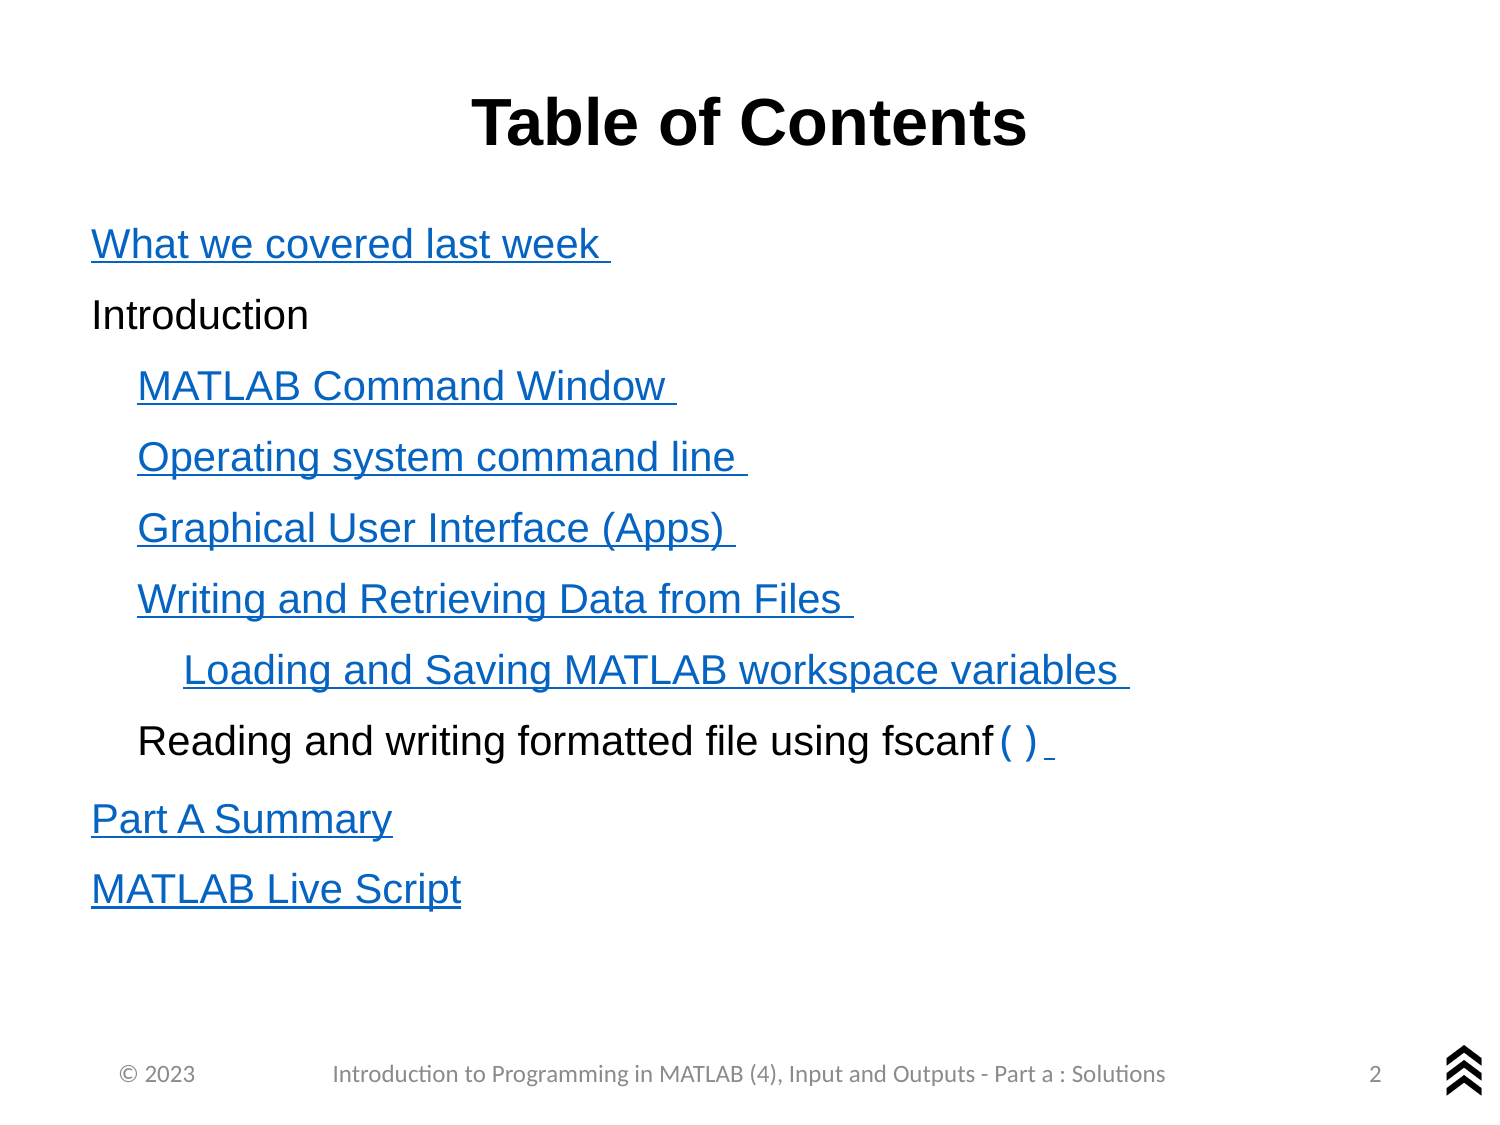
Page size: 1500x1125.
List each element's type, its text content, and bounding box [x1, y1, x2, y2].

slide_number © 2023 [103, 1042, 279, 1103]
footer Introduction to Programming in MATLAB (4), Input and Outputs - Part a : Solutions [279, 1042, 1059, 1103]
list What we covered last week Introduction MATLAB Command Window Operating system command line Graphical User Interface (Apps) Writing and Retrieving Data from Files Loading and Saving MATLAB workspace variables Reading and writing formatted file using fscanf() Part A Summary MATLAB Live Script [76, 209, 1427, 1048]
picture [1434, 1040, 1494, 1100]
slide_number 2 [1059, 1042, 1397, 1103]
title Table of Contents [103, 59, 1397, 188]
